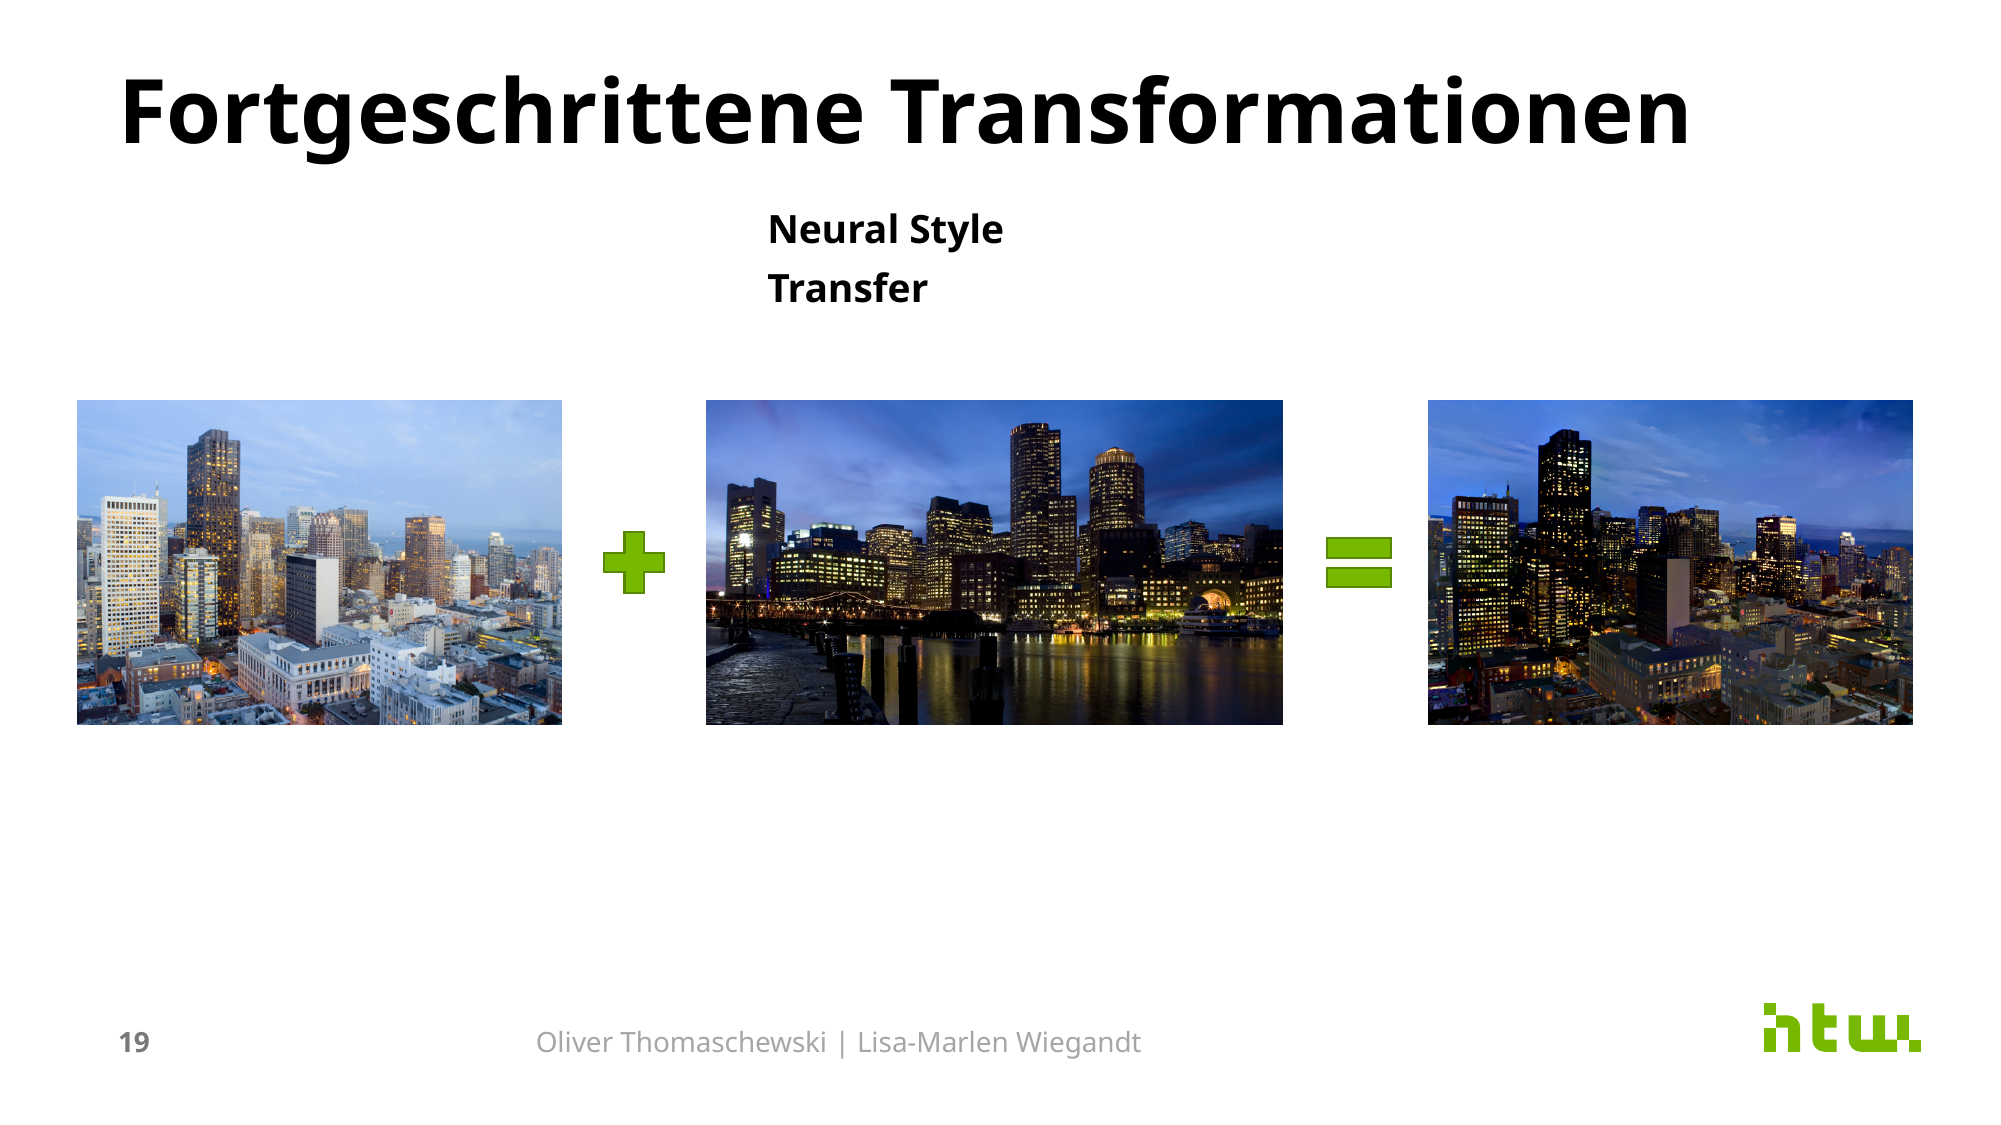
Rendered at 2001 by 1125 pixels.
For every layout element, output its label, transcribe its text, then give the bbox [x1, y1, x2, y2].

text_box Neural Style Transfer [767, 193, 1115, 253]
picture [706, 400, 1283, 725]
text_box [603, 531, 665, 594]
picture [77, 400, 562, 725]
slide_number 19 [118, 1025, 497, 1065]
text_box [1326, 537, 1392, 559]
title Fortgeschrittene Transformationen [118, 66, 1764, 164]
footer Oliver Thomaschewski | Lisa-Marlen Wiegandt [535, 1025, 1736, 1065]
text_box [1326, 567, 1392, 588]
picture [1428, 400, 1913, 725]
